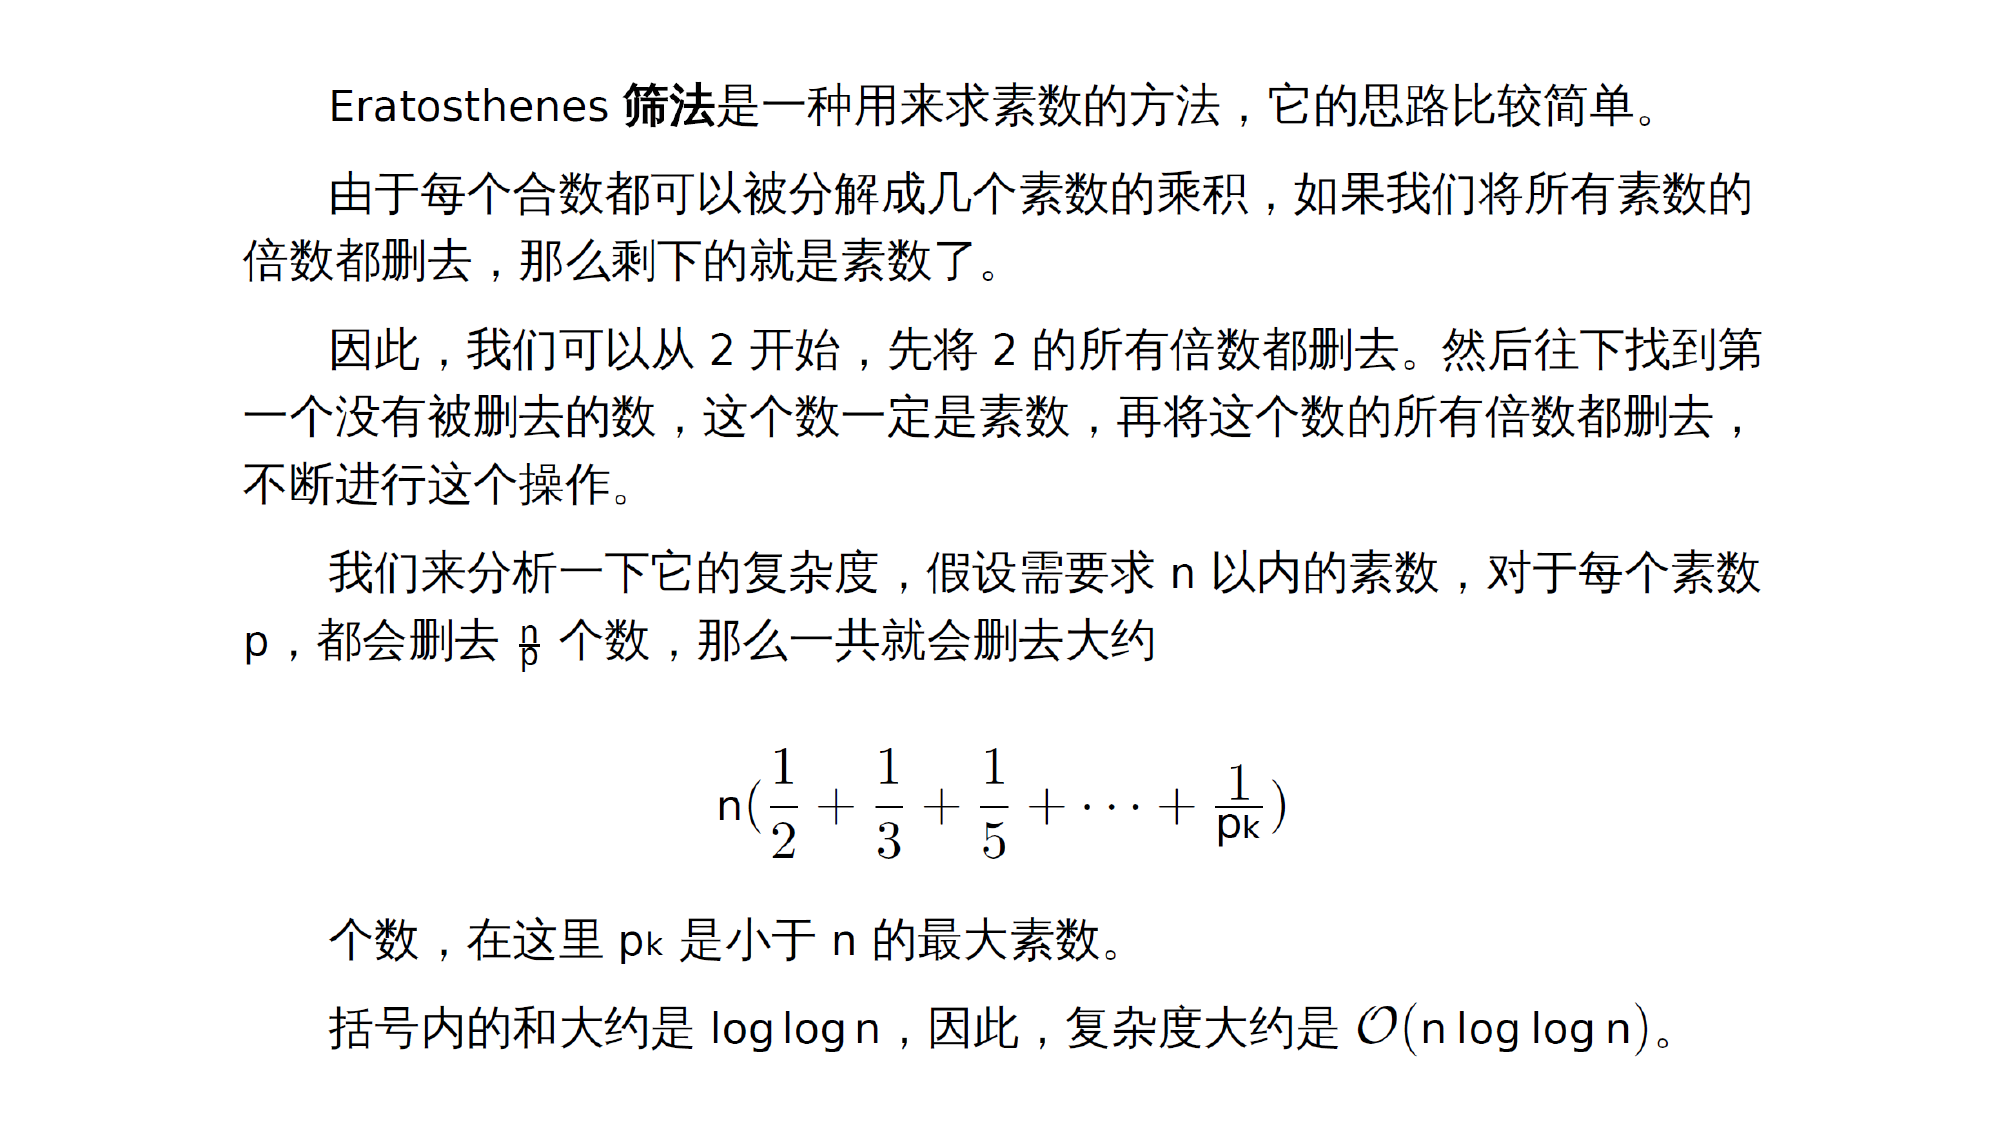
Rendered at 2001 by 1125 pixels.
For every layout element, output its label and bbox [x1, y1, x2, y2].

picture [225, 73, 1775, 1069]
